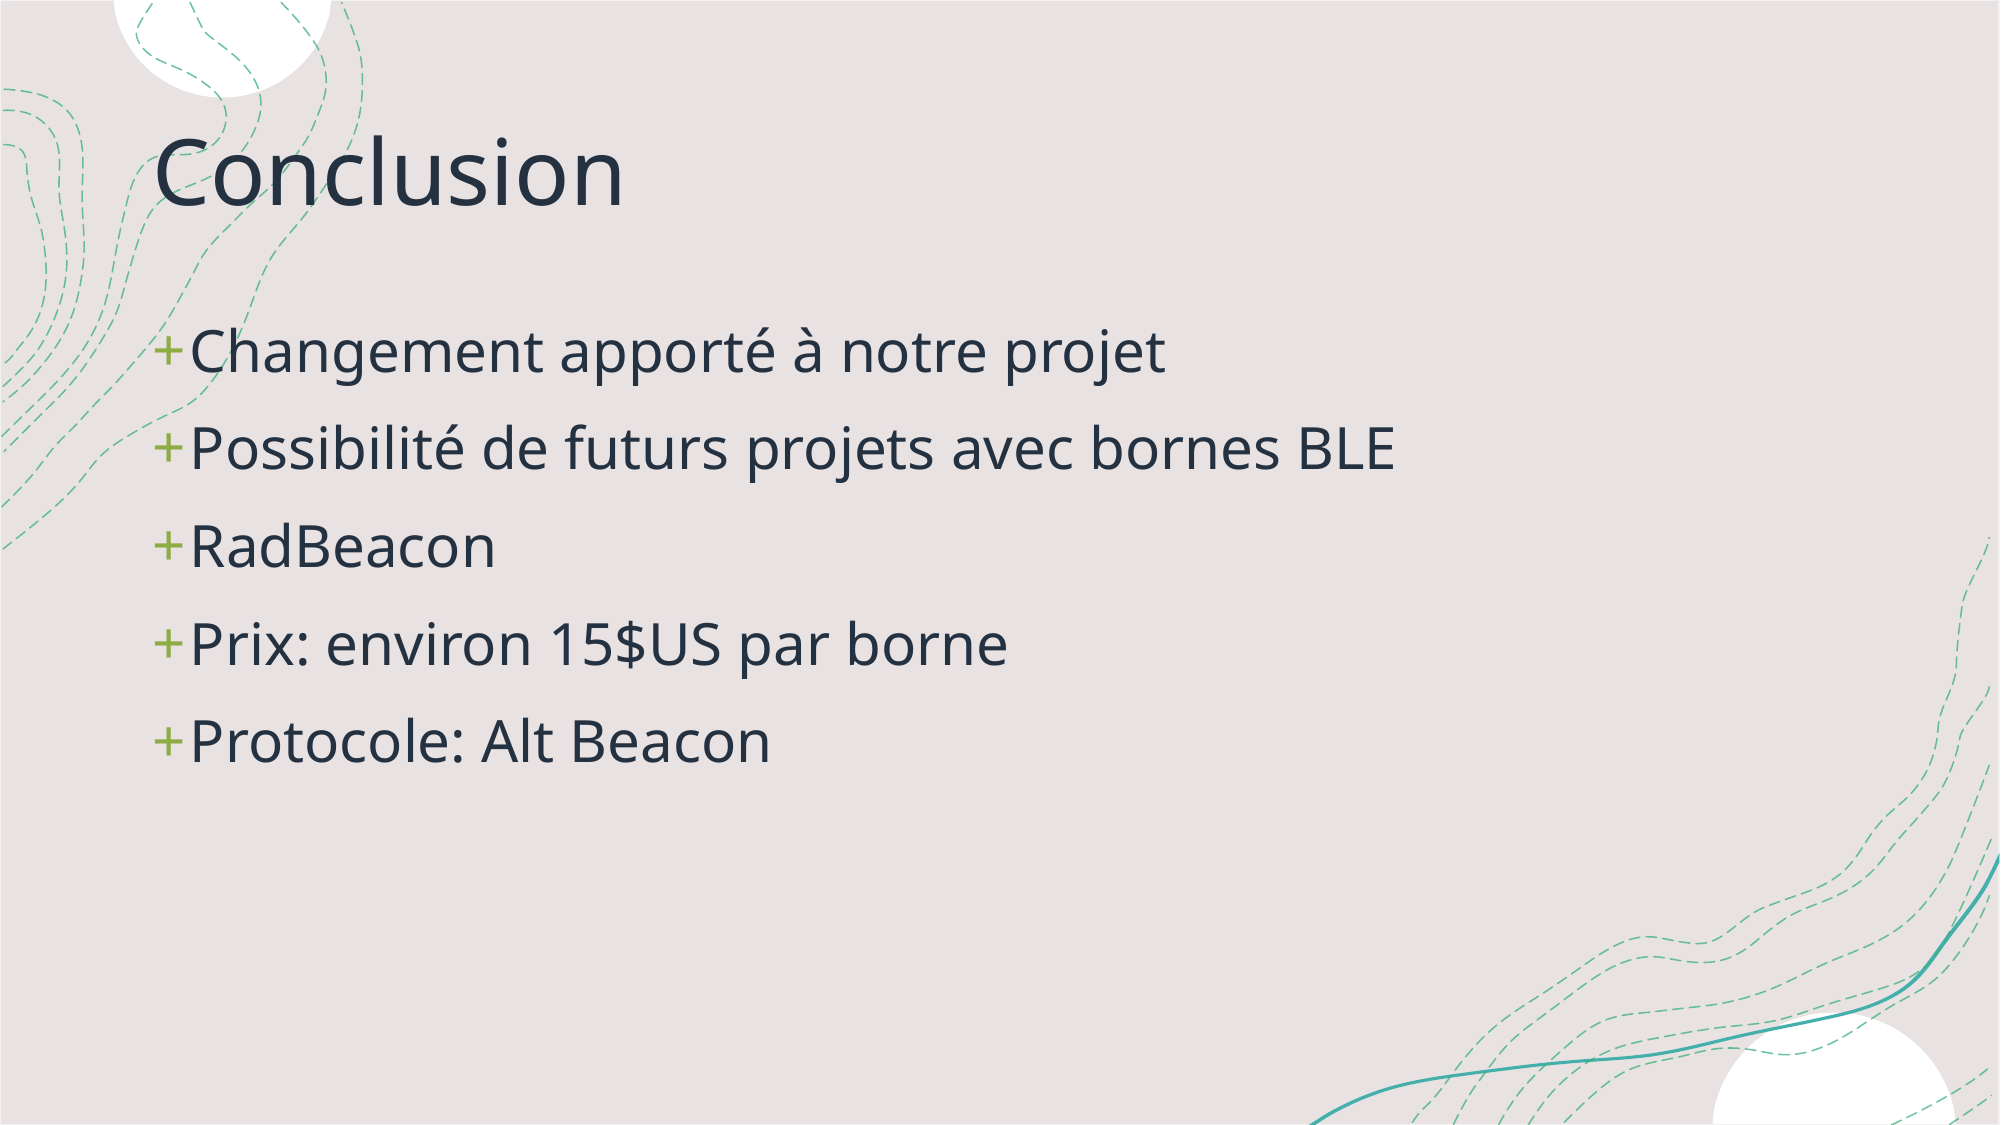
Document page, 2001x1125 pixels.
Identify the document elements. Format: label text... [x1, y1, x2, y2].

title Conclusion [137, 59, 1863, 278]
list Changement apporté à notre projet Possibilité de futurs projets avec bornes BLE RadBeacon Prix: environ 15$US par borne Protocole: Alt Beacon [137, 299, 1863, 1014]
